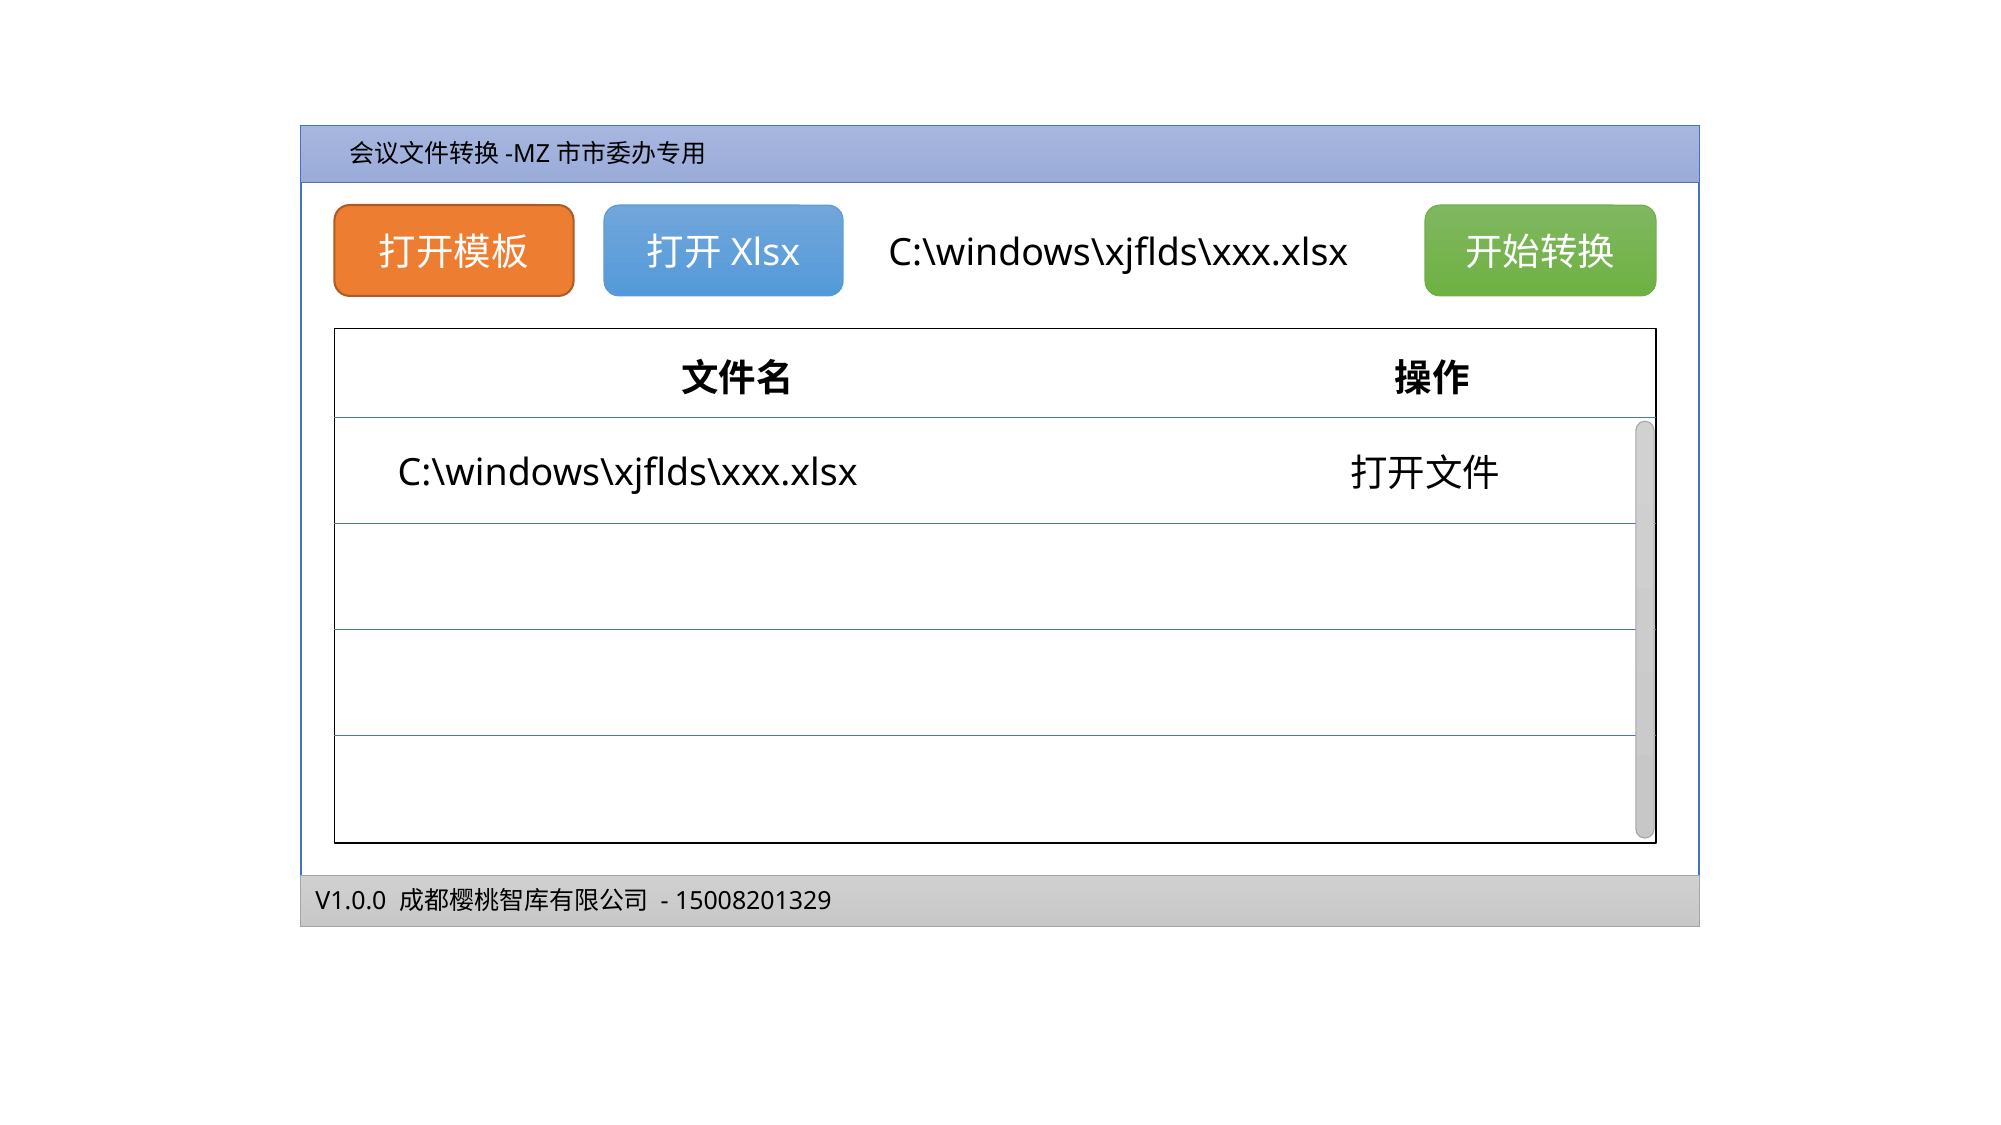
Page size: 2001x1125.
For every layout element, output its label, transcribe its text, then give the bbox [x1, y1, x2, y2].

text_box 会议文件转换-MZ市市委办专用 [334, 130, 1069, 176]
text_box [334, 630, 1635, 735]
text_box V1.0.0 成都樱桃智库有限公司 - 15008201329 [300, 877, 1035, 923]
text_box [334, 524, 1635, 629]
text_box 开始转换 [1424, 204, 1657, 297]
text_box C:\windows\xjflds\xxx.xlsx [383, 440, 1093, 500]
text_box 打开文件 [1316, 442, 1534, 502]
text_box [334, 328, 1657, 417]
text_box [1635, 524, 1655, 629]
text_box 打开模板 [333, 203, 575, 297]
text_box C:\windows\xjflds\xxx.xlsx [873, 220, 1365, 281]
text_box [334, 736, 1657, 844]
text_box [334, 418, 1657, 523]
text_box 操作 [1323, 346, 1541, 407]
text_box 打开Xlsx [603, 204, 844, 297]
text_box [300, 125, 1700, 183]
text_box [1635, 630, 1655, 735]
text_box [300, 875, 1700, 927]
text_box [300, 183, 1700, 875]
text_box [1635, 420, 1655, 523]
text_box 文件名 [383, 346, 1093, 407]
text_box [1635, 736, 1655, 839]
